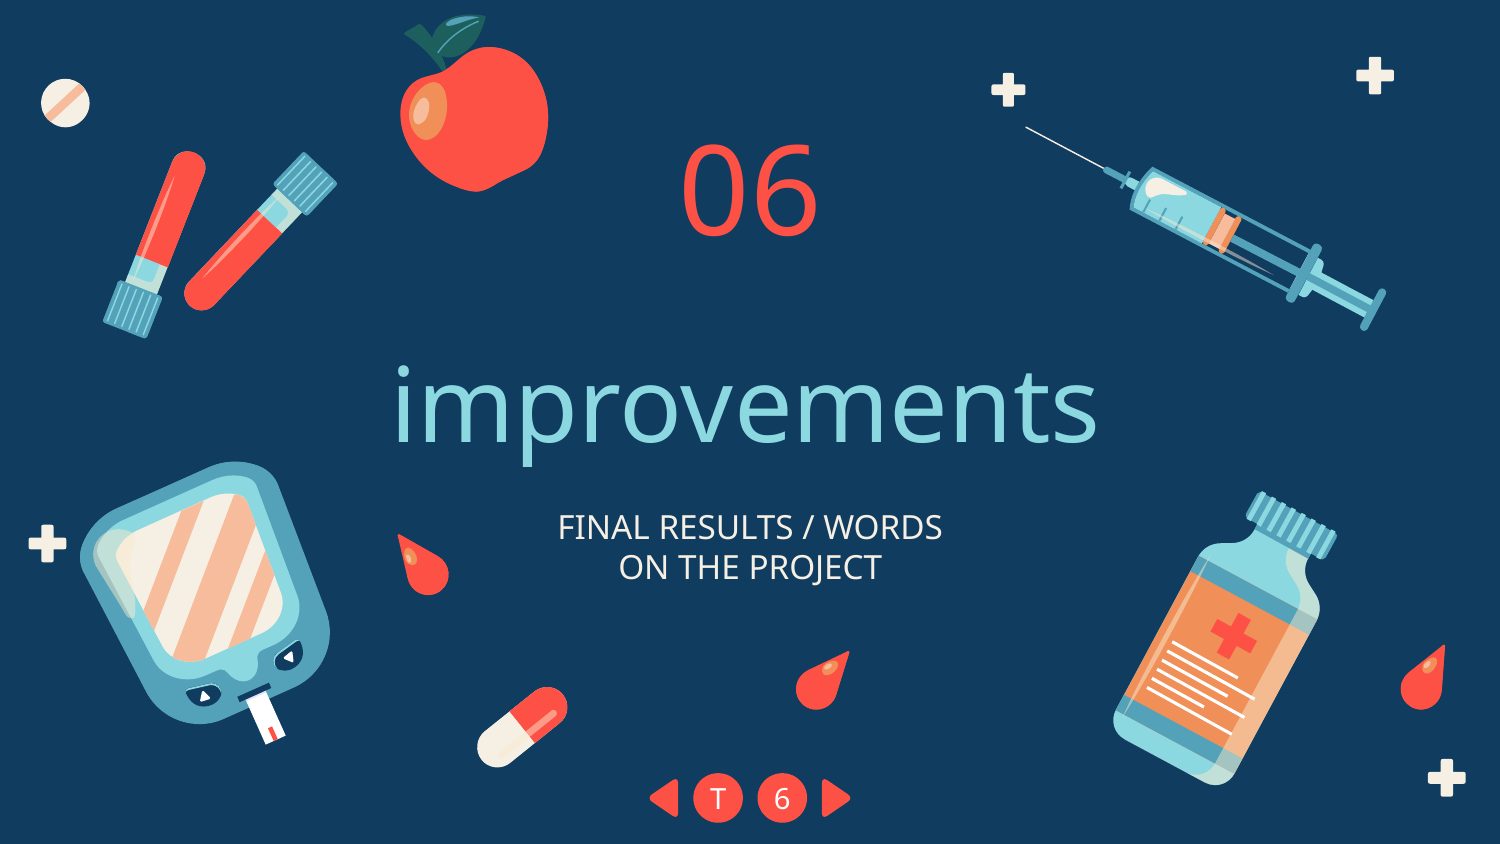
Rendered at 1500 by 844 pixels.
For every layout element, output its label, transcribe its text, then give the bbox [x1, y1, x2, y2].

title 06 [621, 116, 880, 255]
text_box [102, 151, 208, 339]
title improvements [277, 340, 1215, 462]
text_box [991, 72, 1026, 107]
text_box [469, 696, 576, 759]
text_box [1025, 126, 1387, 332]
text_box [1109, 490, 1338, 786]
text_box 6 [757, 773, 808, 823]
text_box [397, 533, 453, 596]
subtitle FINAL RESULTS / WORDS ON THE PROJECT [522, 491, 979, 613]
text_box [791, 650, 850, 710]
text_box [398, 14, 552, 192]
text_box [821, 779, 851, 817]
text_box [78, 461, 338, 745]
text_box T [693, 773, 743, 823]
text_box [649, 779, 679, 817]
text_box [182, 151, 338, 311]
